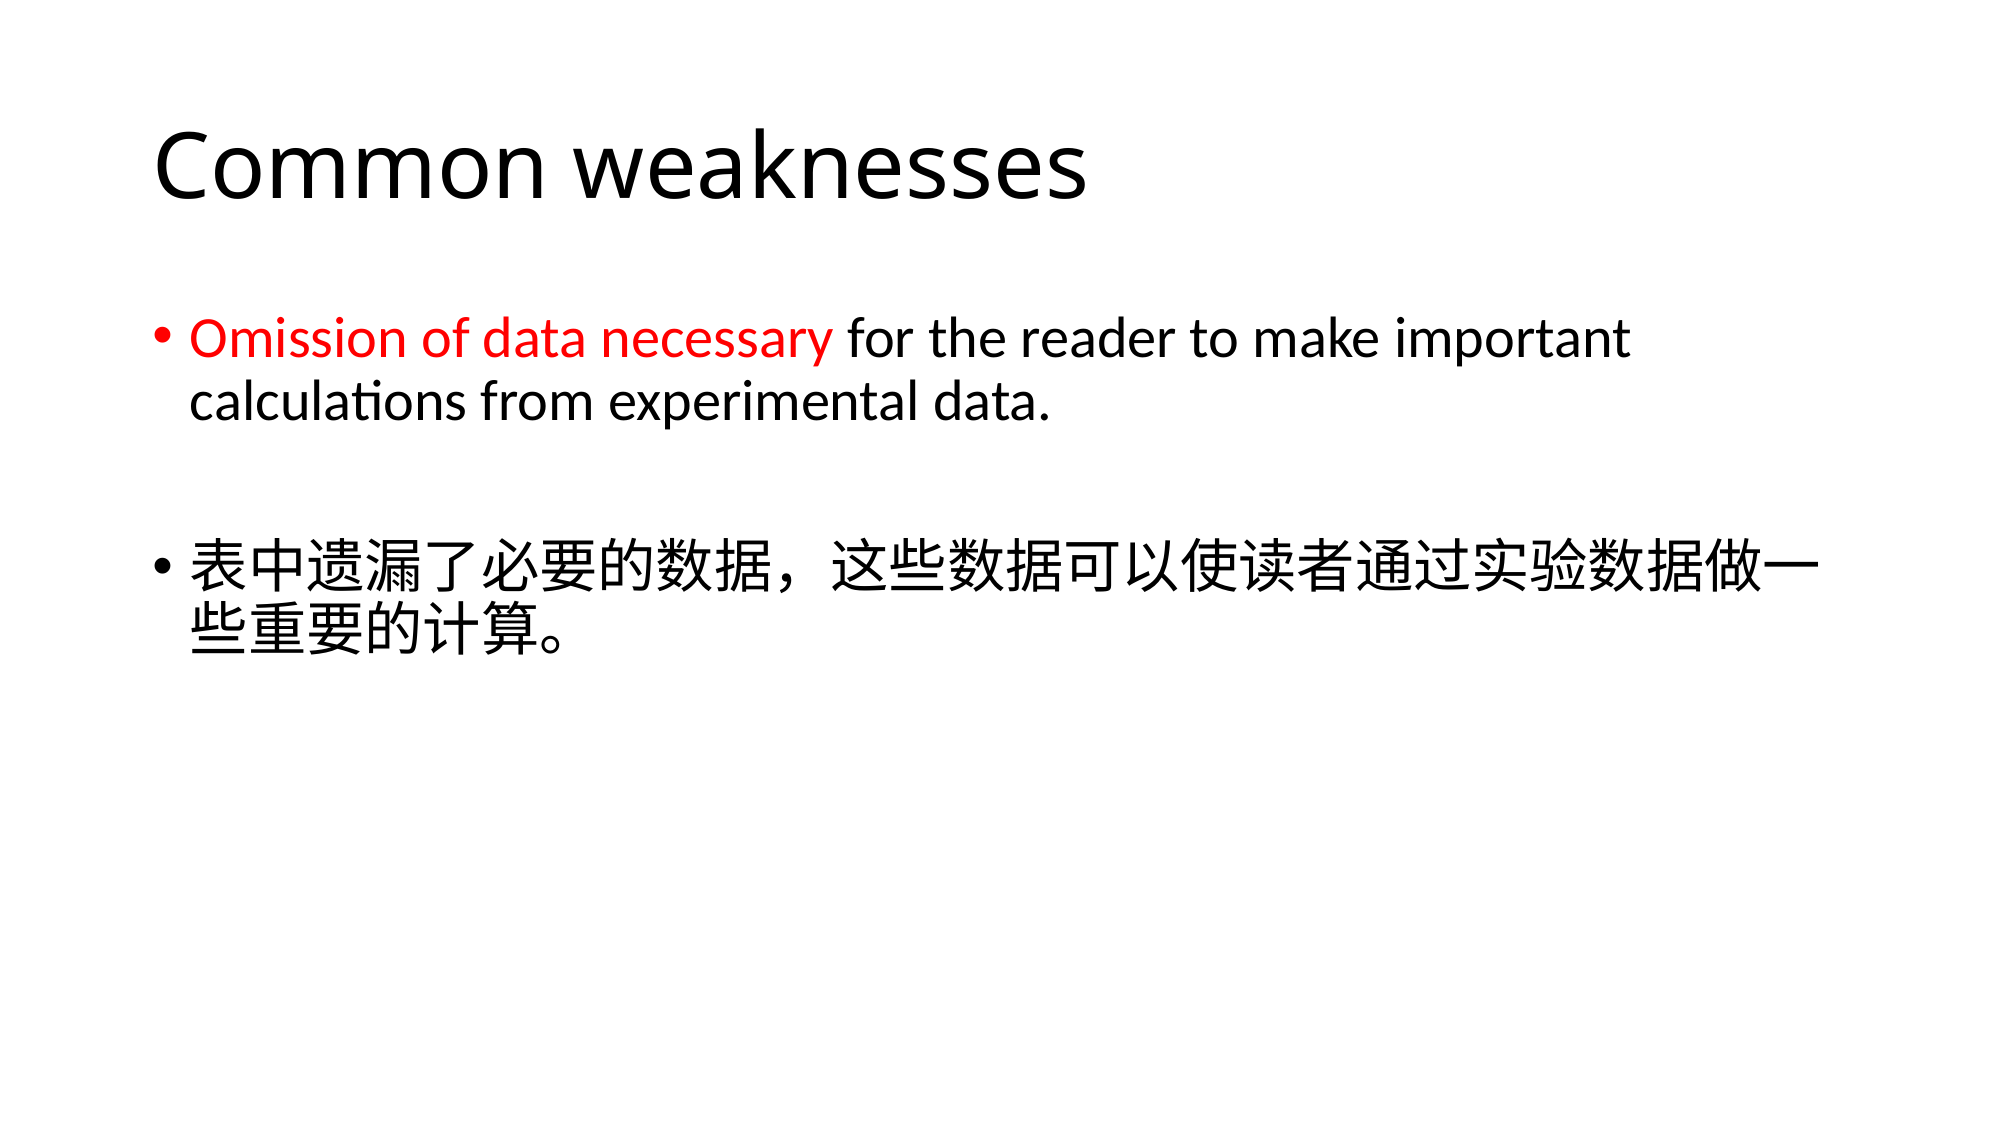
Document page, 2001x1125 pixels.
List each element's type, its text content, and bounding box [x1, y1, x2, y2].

title Common weaknesses [137, 59, 1863, 278]
list Omission of data necessary for the reader to make important calculations from experimental data. 表中遗漏了必要的数据，这些数据可以使读者通过实验数据做一些重要的计算。 [137, 299, 1863, 1014]
